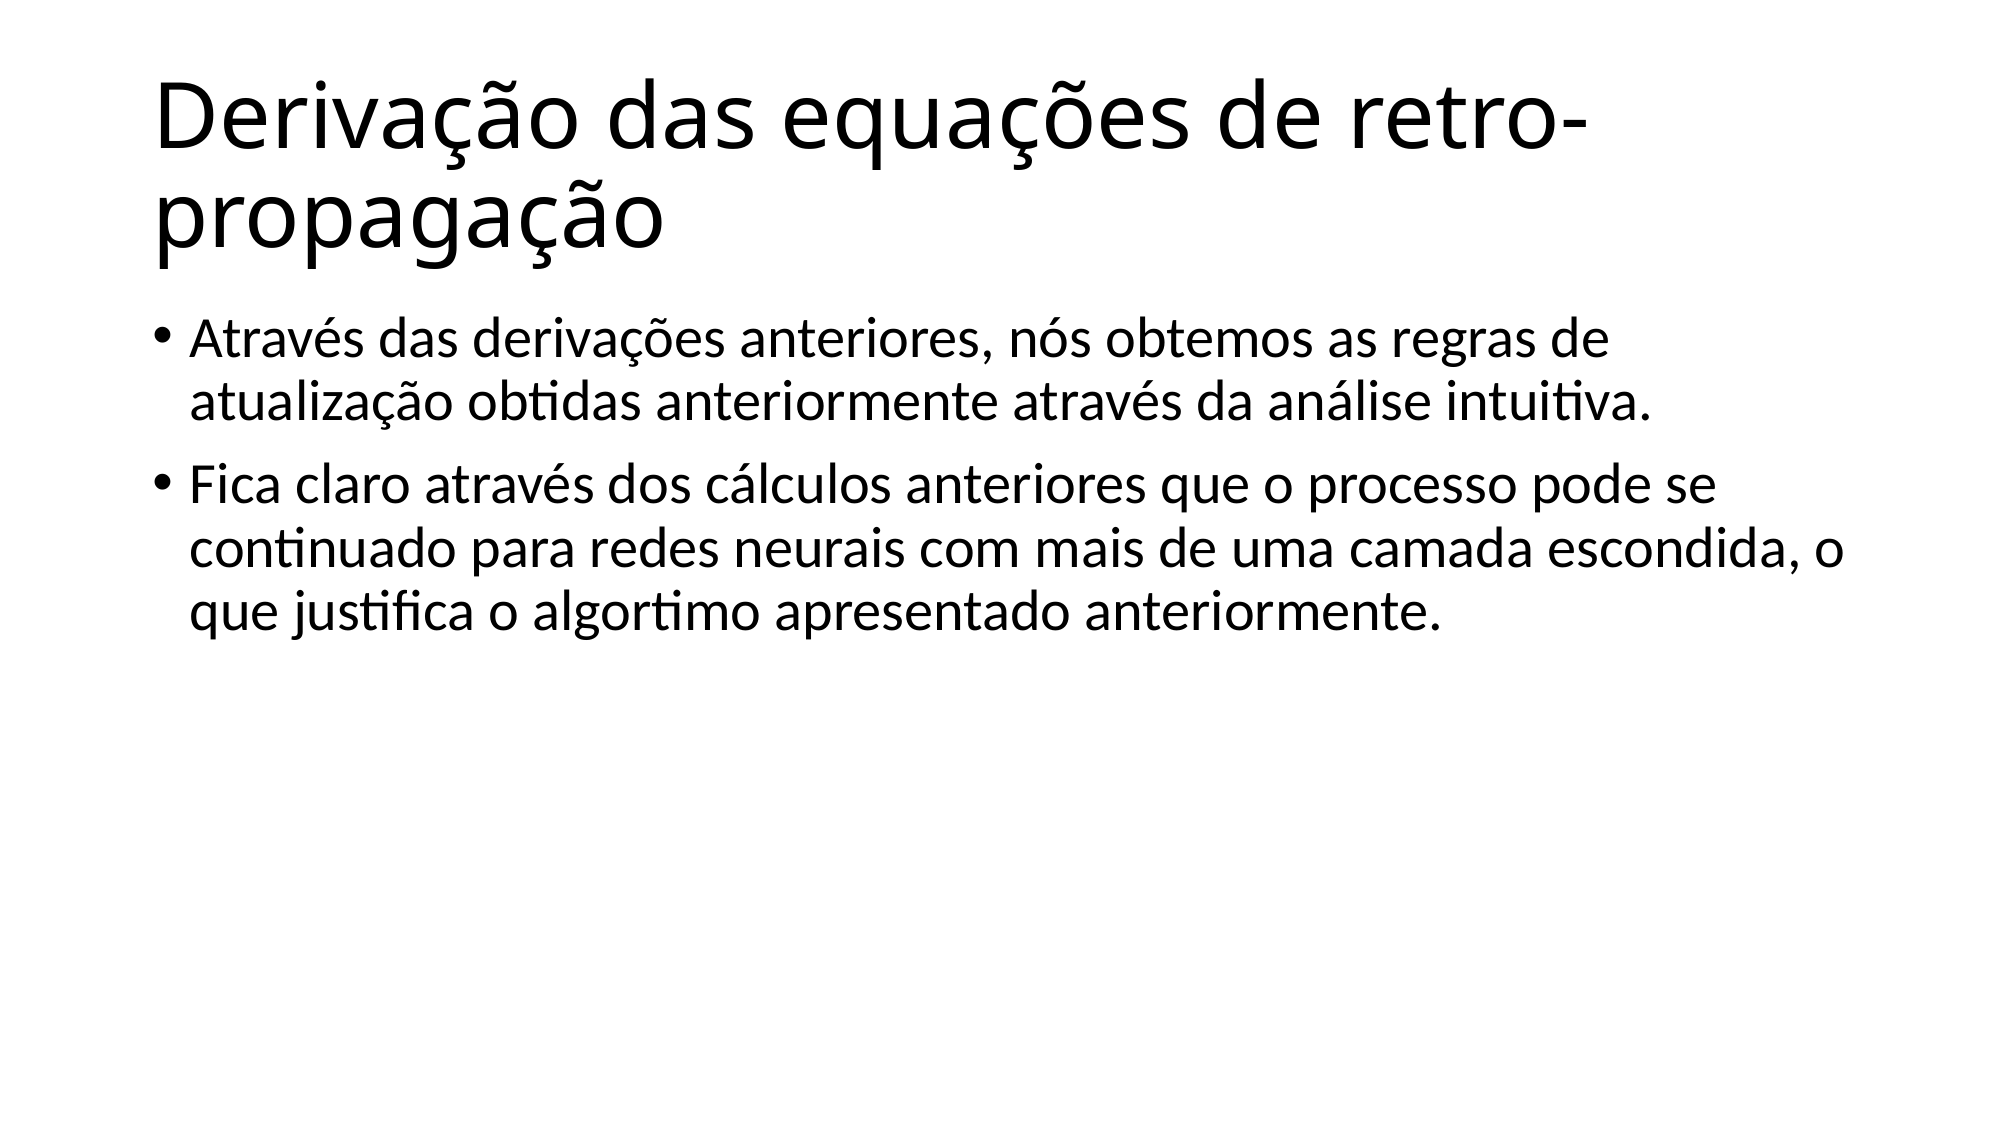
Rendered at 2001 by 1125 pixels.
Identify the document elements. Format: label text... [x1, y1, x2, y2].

list Através das derivações anteriores, nós obtemos as regras de atualização obtidas anteriormente através da análise intuitiva. Fica claro através dos cálculos anteriores que o processo pode se continuado para redes neurais com mais de uma camada escondida, o que justifica o algortimo apresentado anteriormente. [137, 299, 1863, 1014]
title Derivação das equações de retro-propagação [137, 59, 1863, 278]
